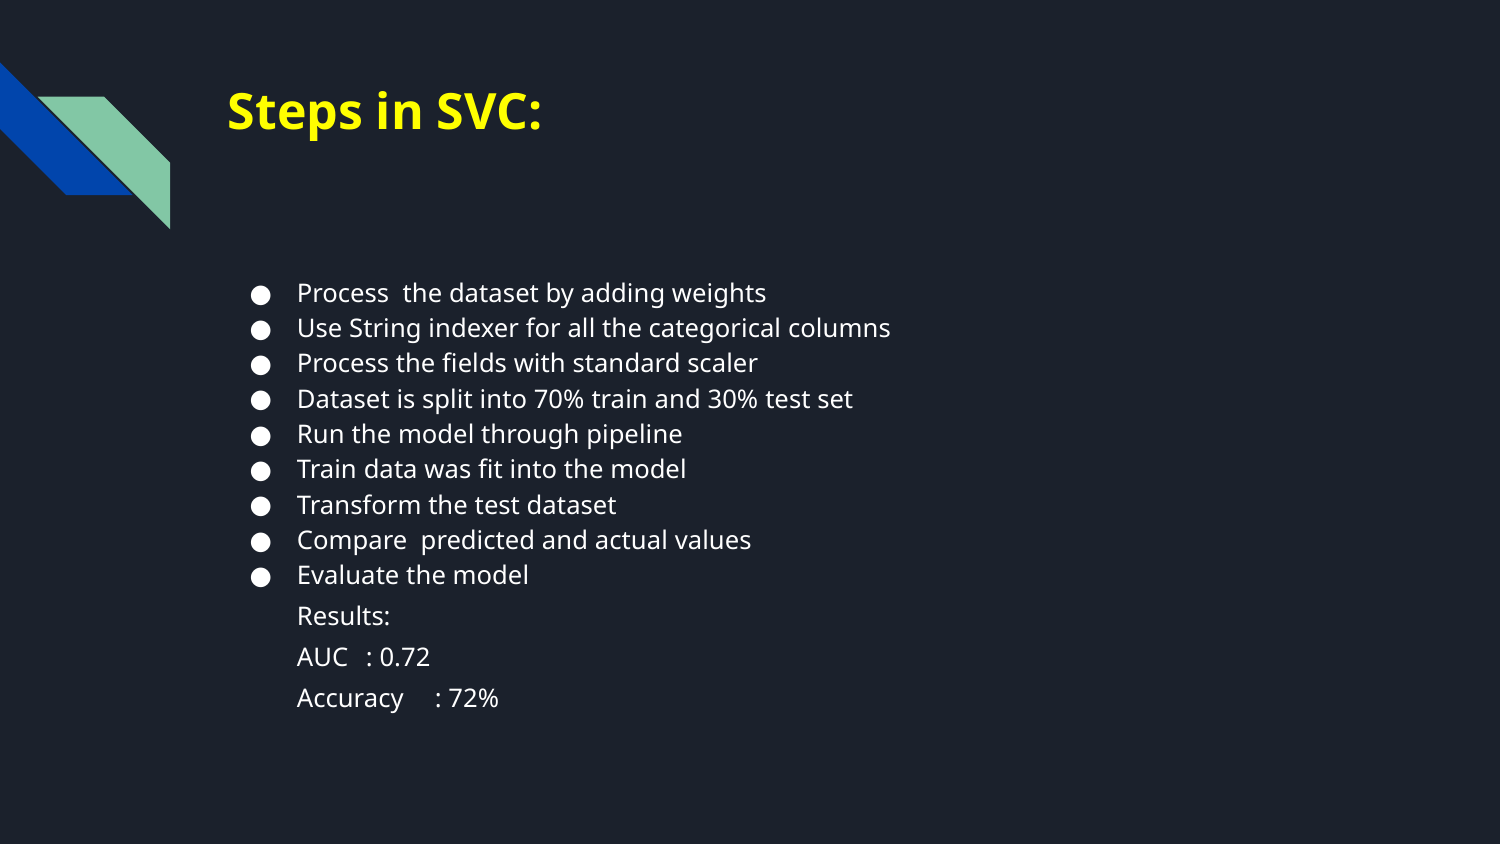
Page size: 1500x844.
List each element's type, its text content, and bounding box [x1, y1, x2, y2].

list Process the dataset by adding weights Use String indexer for all the categorical columns Process the fields with standard scaler Dataset is split into 70% train and 30% test set Run the model through pipeline Train data was fit into the model Transform the test dataset Compare predicted and actual values Evaluate the model Results: AUC : 0.72 Accuracy : 72% [212, 257, 1368, 735]
title Steps in SVC: [212, 64, 1368, 215]
